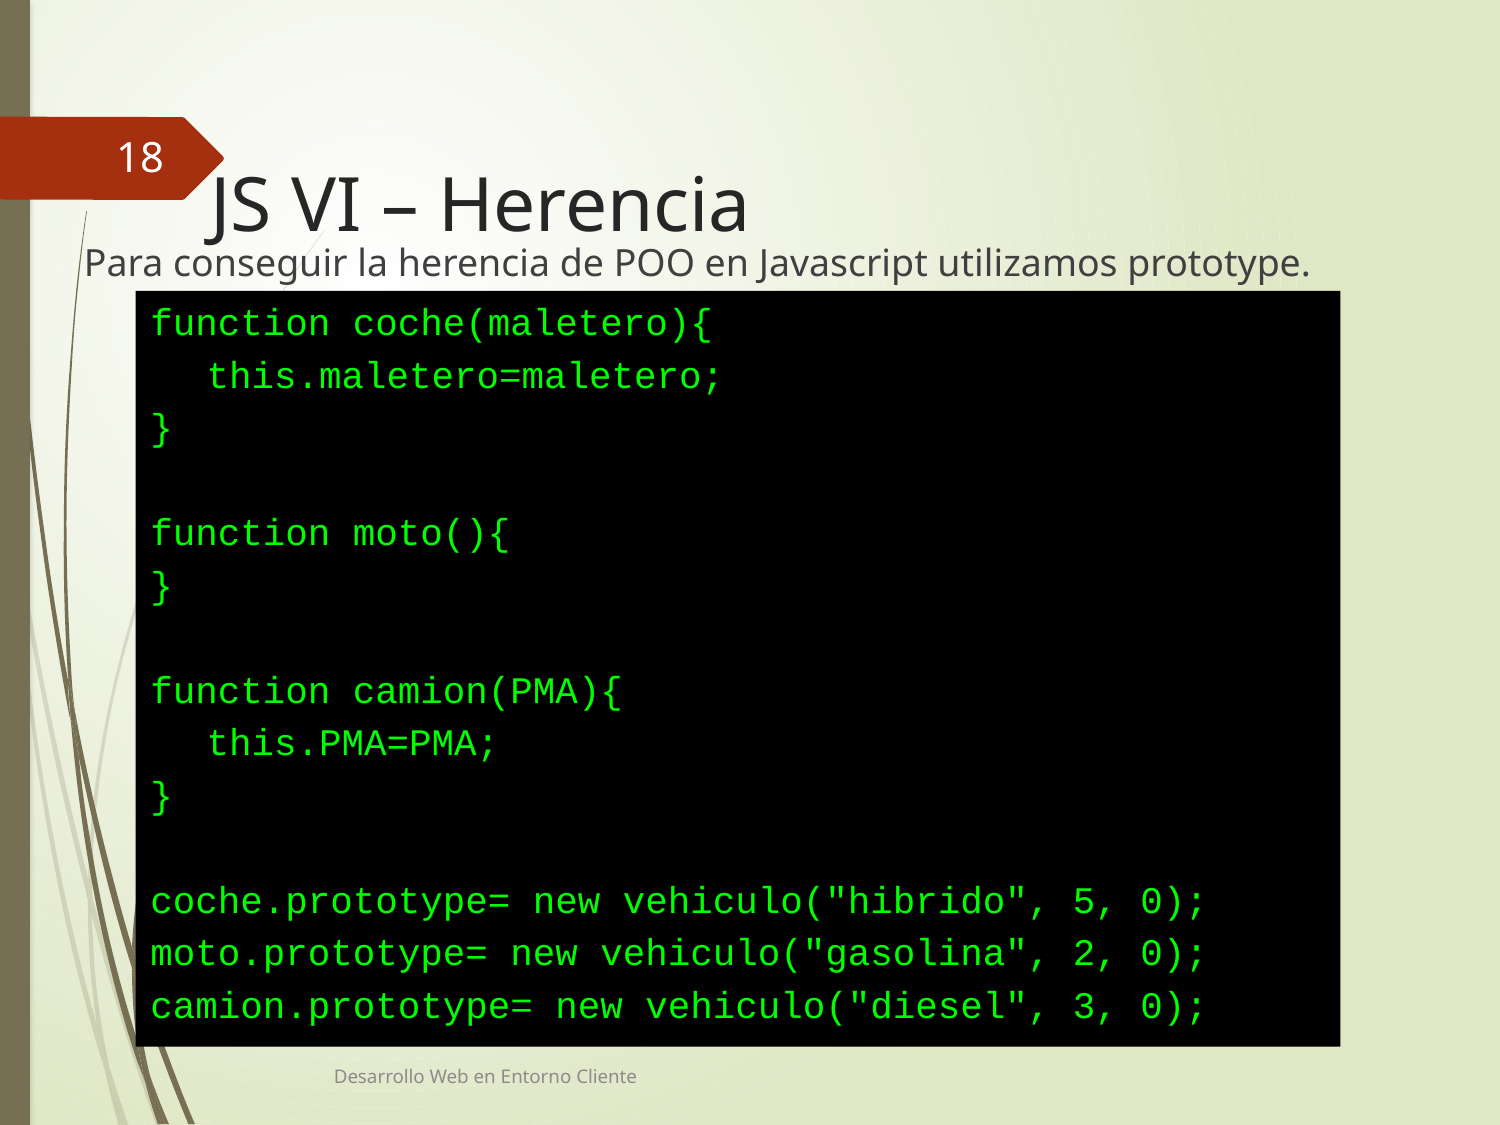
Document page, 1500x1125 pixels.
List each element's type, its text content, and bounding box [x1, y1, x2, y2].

footer Desarrollo Web en Entorno Cliente [318, 1047, 1257, 1106]
list Para conseguir la herencia de POO en Javascript utilizamos prototype. [69, 231, 1419, 315]
text_box function coche(maletero){ this.maletero=maletero; } function moto(){ } function camion(PMA){ this.PMA=PMA; } coche.prototype= new vehiculo("hibrido", 5, 0); moto.prototype= new vehiculo("gasolina", 2, 0); camion.prototype= new vehiculo("diesel", 3, 0); [135, 290, 1341, 1047]
title JS VI – Herencia [194, 148, 1447, 279]
slide_number 18 [83, 129, 180, 190]
